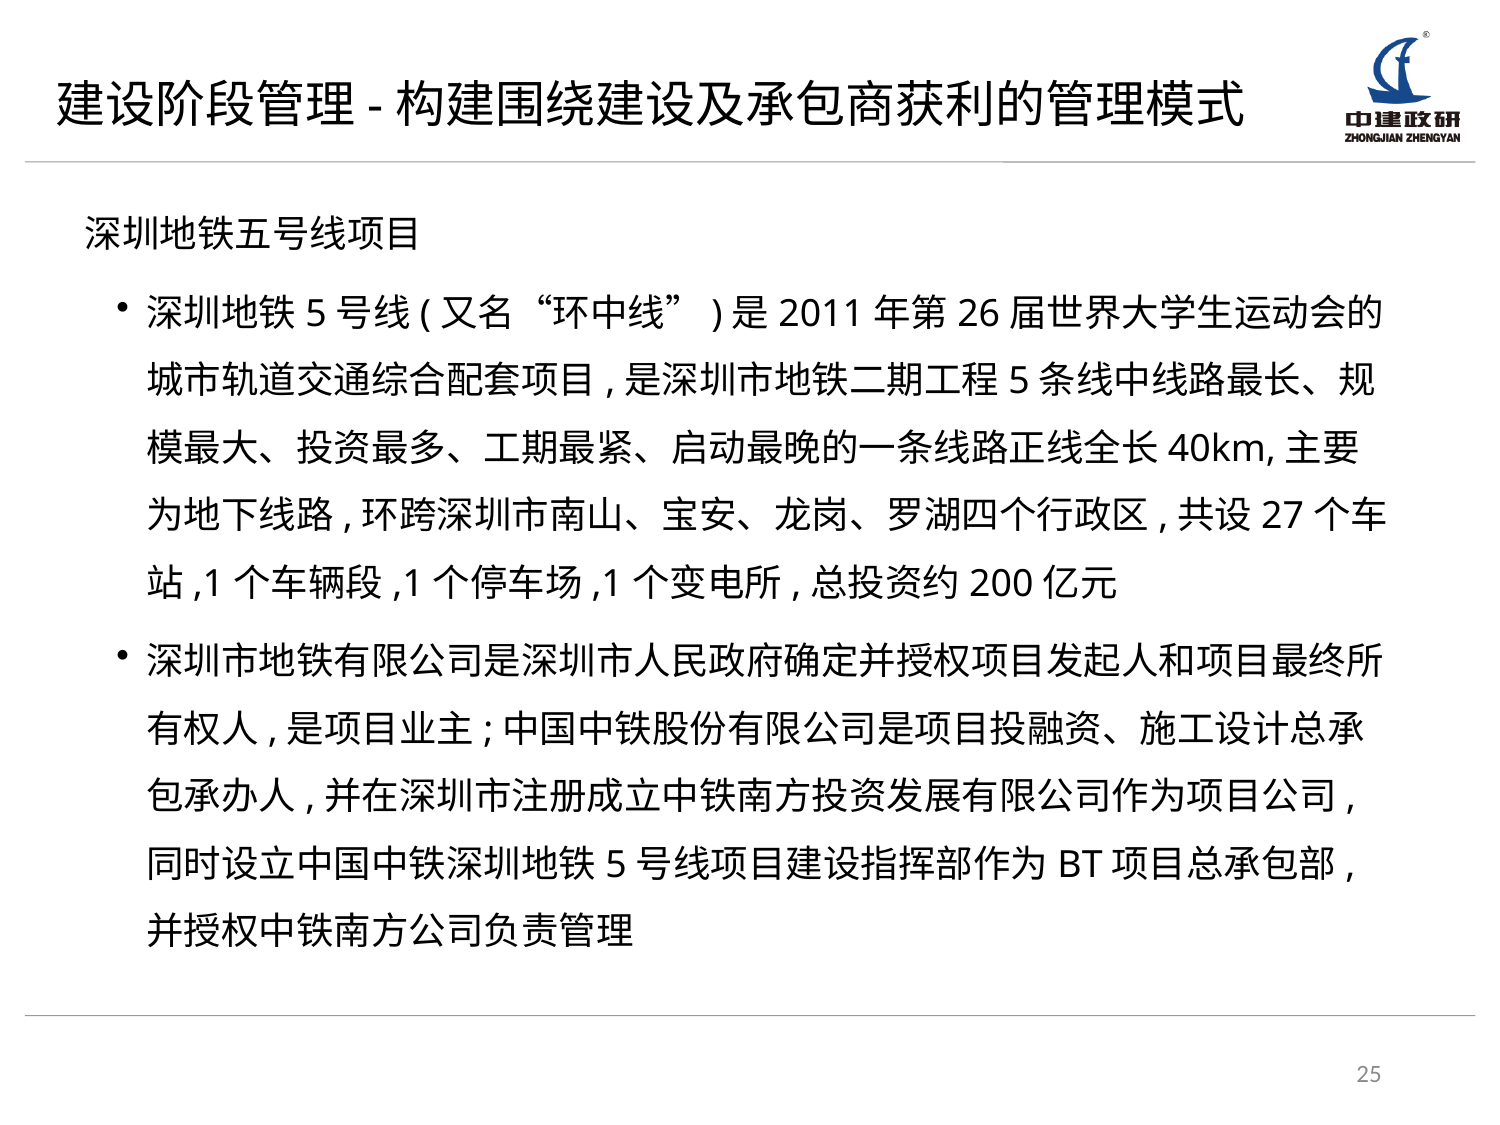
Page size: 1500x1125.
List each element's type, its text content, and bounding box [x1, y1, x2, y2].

title 建设阶段管理-构建围绕建设及承包商获利的管理模式 [40, 55, 1397, 158]
text_box 深圳地铁五号线项目 深圳地铁5号线(又名“环中线”)是2011年第26届世界大学生运动会的城市轨道交通综合配套项目,是深圳市地铁二期工程5条线中线路最长、规模最大、投资最多、工期最紧、启动最晚的一条线路正线全长40km,主要为地下线路,环跨深圳市南山、宝安、龙岗、罗湖四个行政区,共设27个车站,1个车辆段,1个停车场,1个变电所,总投资约200亿元 深圳市地铁有限公司是深圳市人民政府确定并授权项目发起人和项目最终所有权人,是项目业主;中国中铁股份有限公司是项目投融资、施工设计总承包承办人,并在深圳市注册成立中铁南方投资发展有限公司作为项目公司,同时设立中国中铁深圳地铁5号线项目建设指挥部作为BT项目总承包部,并授权中铁南方公司负责管理 [70, 202, 1412, 960]
picture [1345, 31, 1460, 142]
slide_number 25 [1059, 1042, 1397, 1103]
